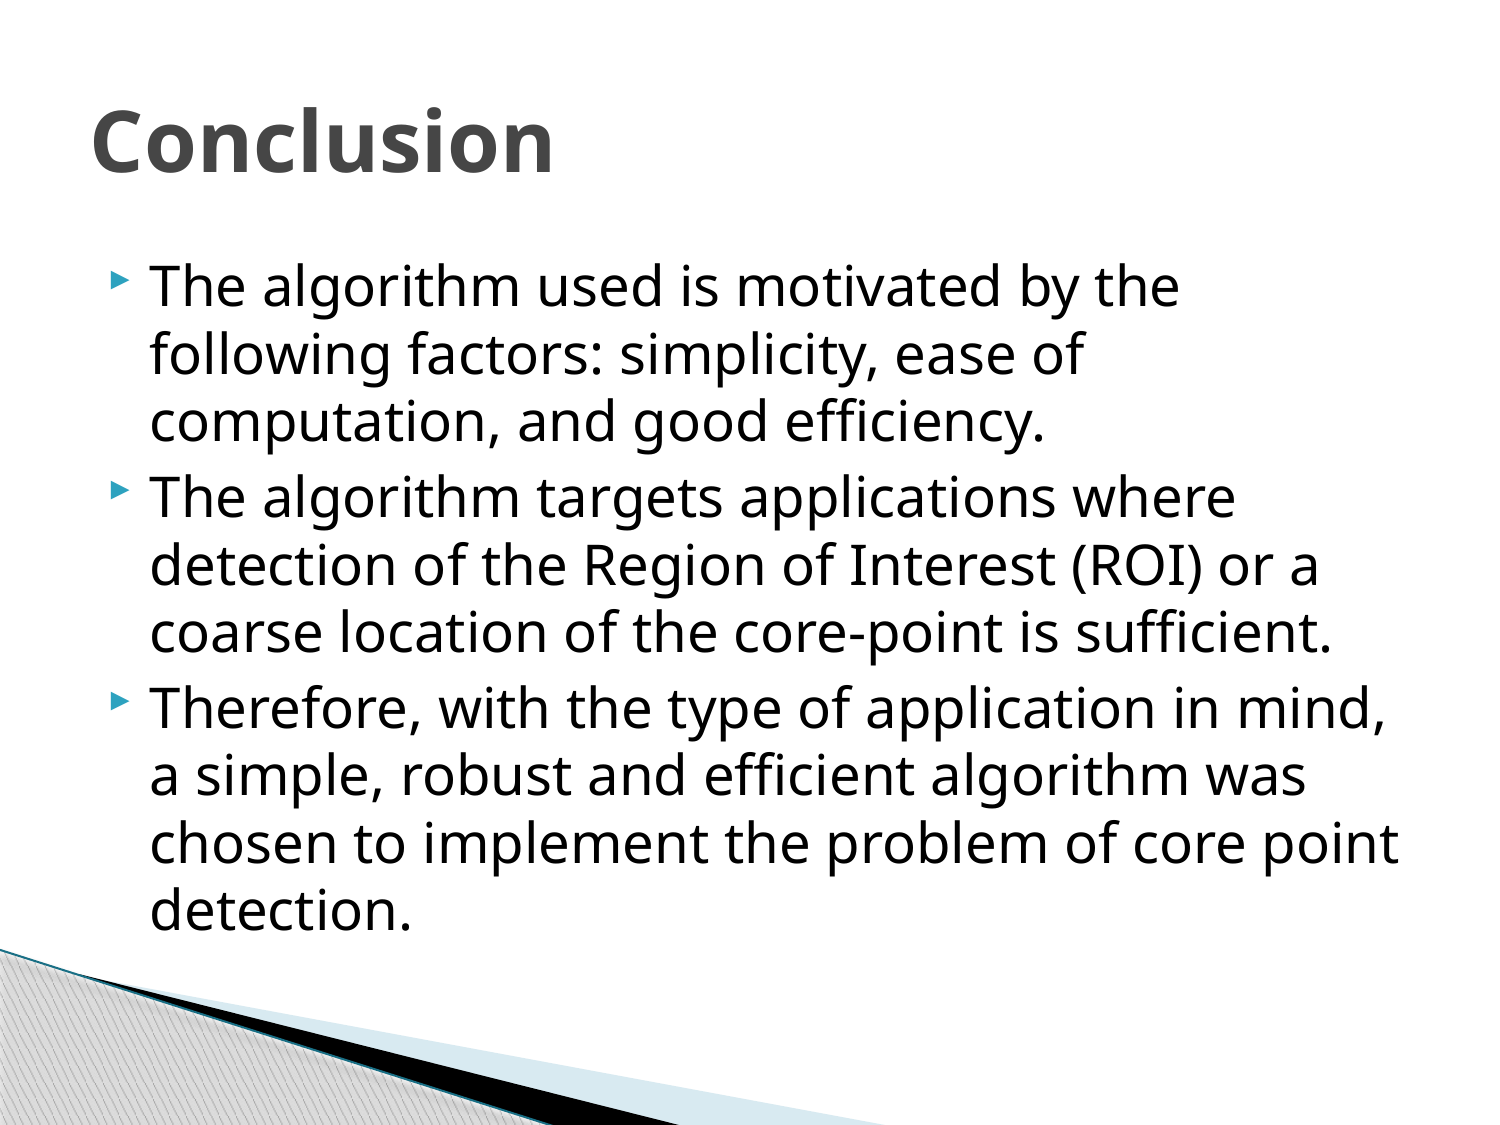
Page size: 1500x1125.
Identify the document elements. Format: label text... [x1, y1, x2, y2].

title Conclusion [75, 45, 1425, 233]
list The algorithm used is motivated by the following factors: simplicity, ease of computation, and good efficiency. The algorithm targets applications where detection of the Region of Interest (ROI) or a coarse location of the core-point is sufficient. Therefore, with the type of application in mind, a simple, robust and efficient algorithm was chosen to implement the problem of core point detection. [75, 243, 1425, 986]
